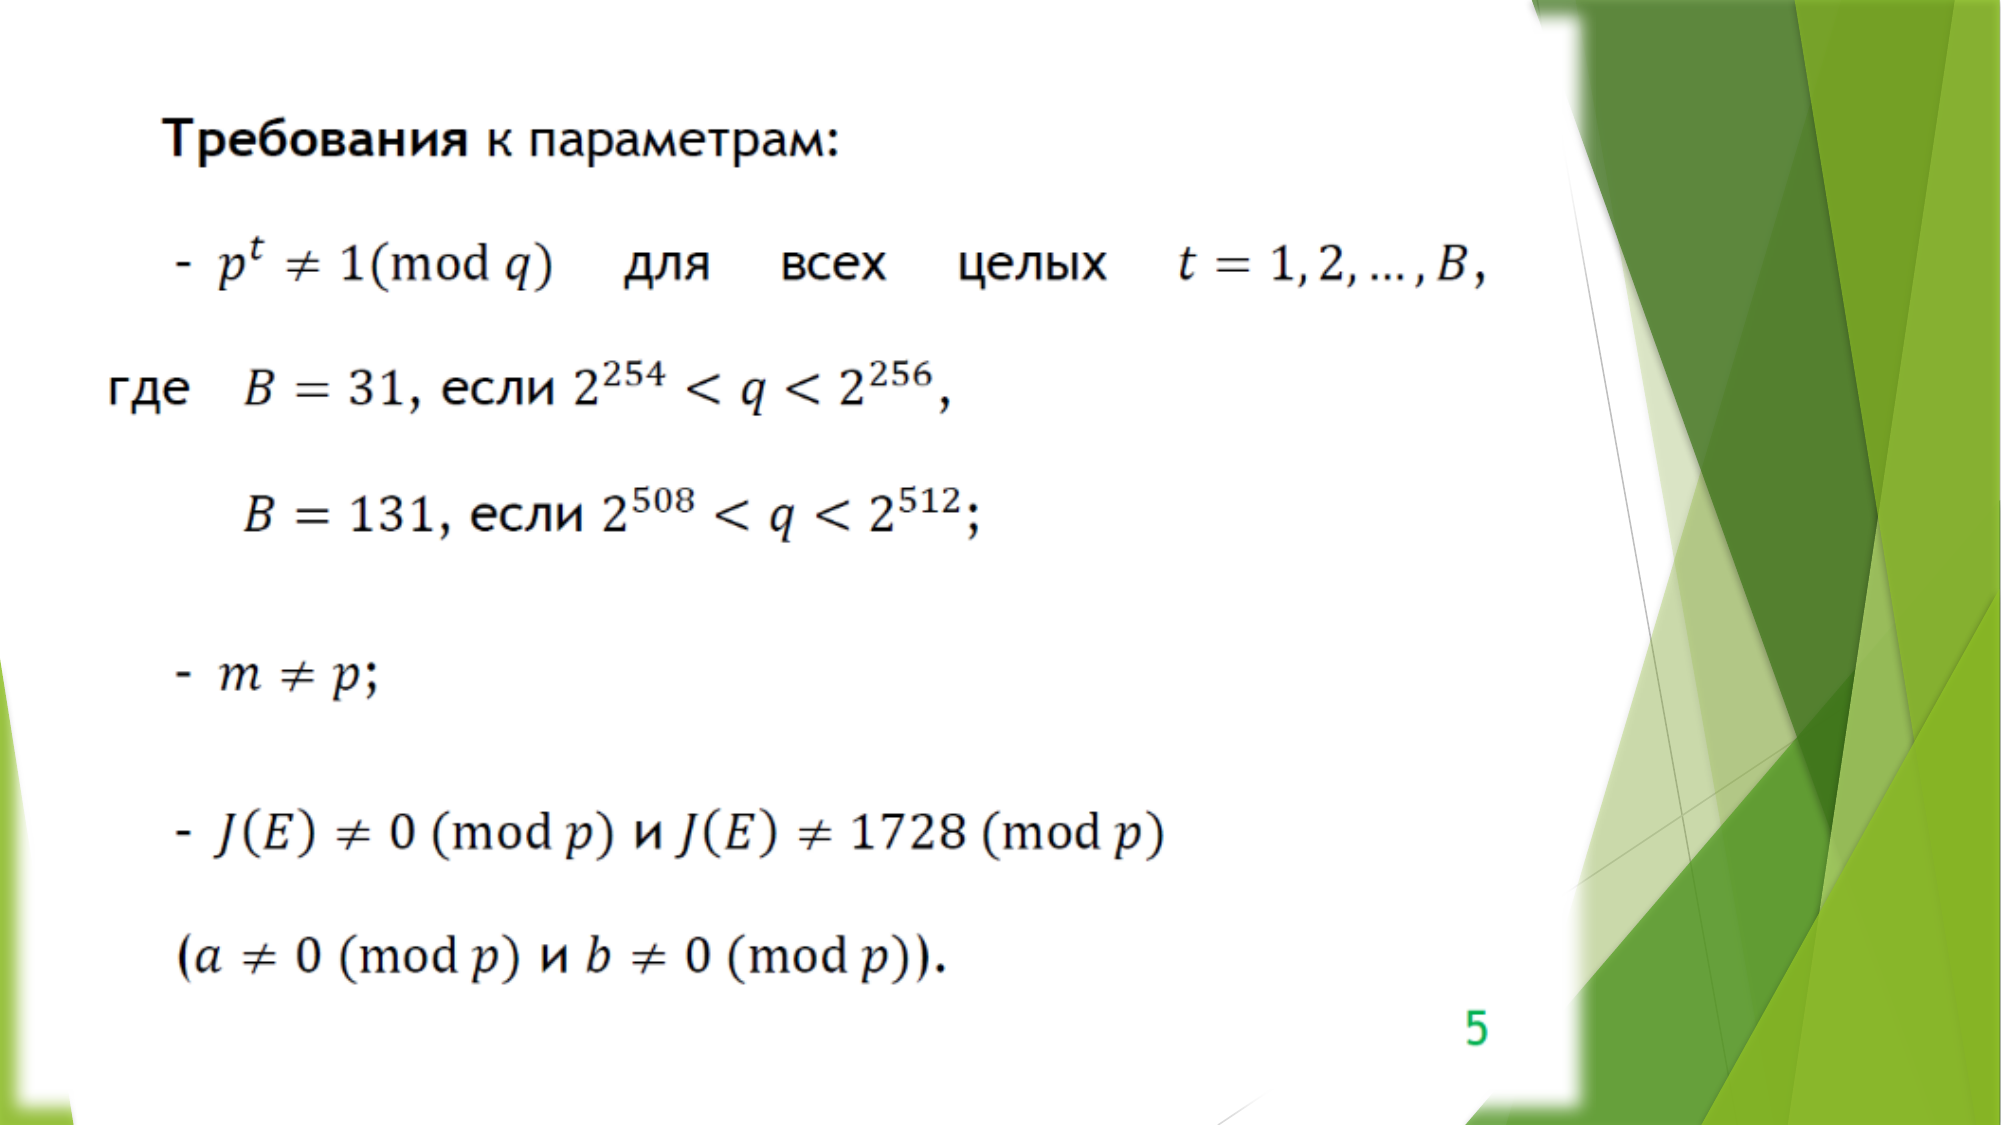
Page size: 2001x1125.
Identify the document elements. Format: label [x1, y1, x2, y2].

picture [0, 0, 1597, 1125]
